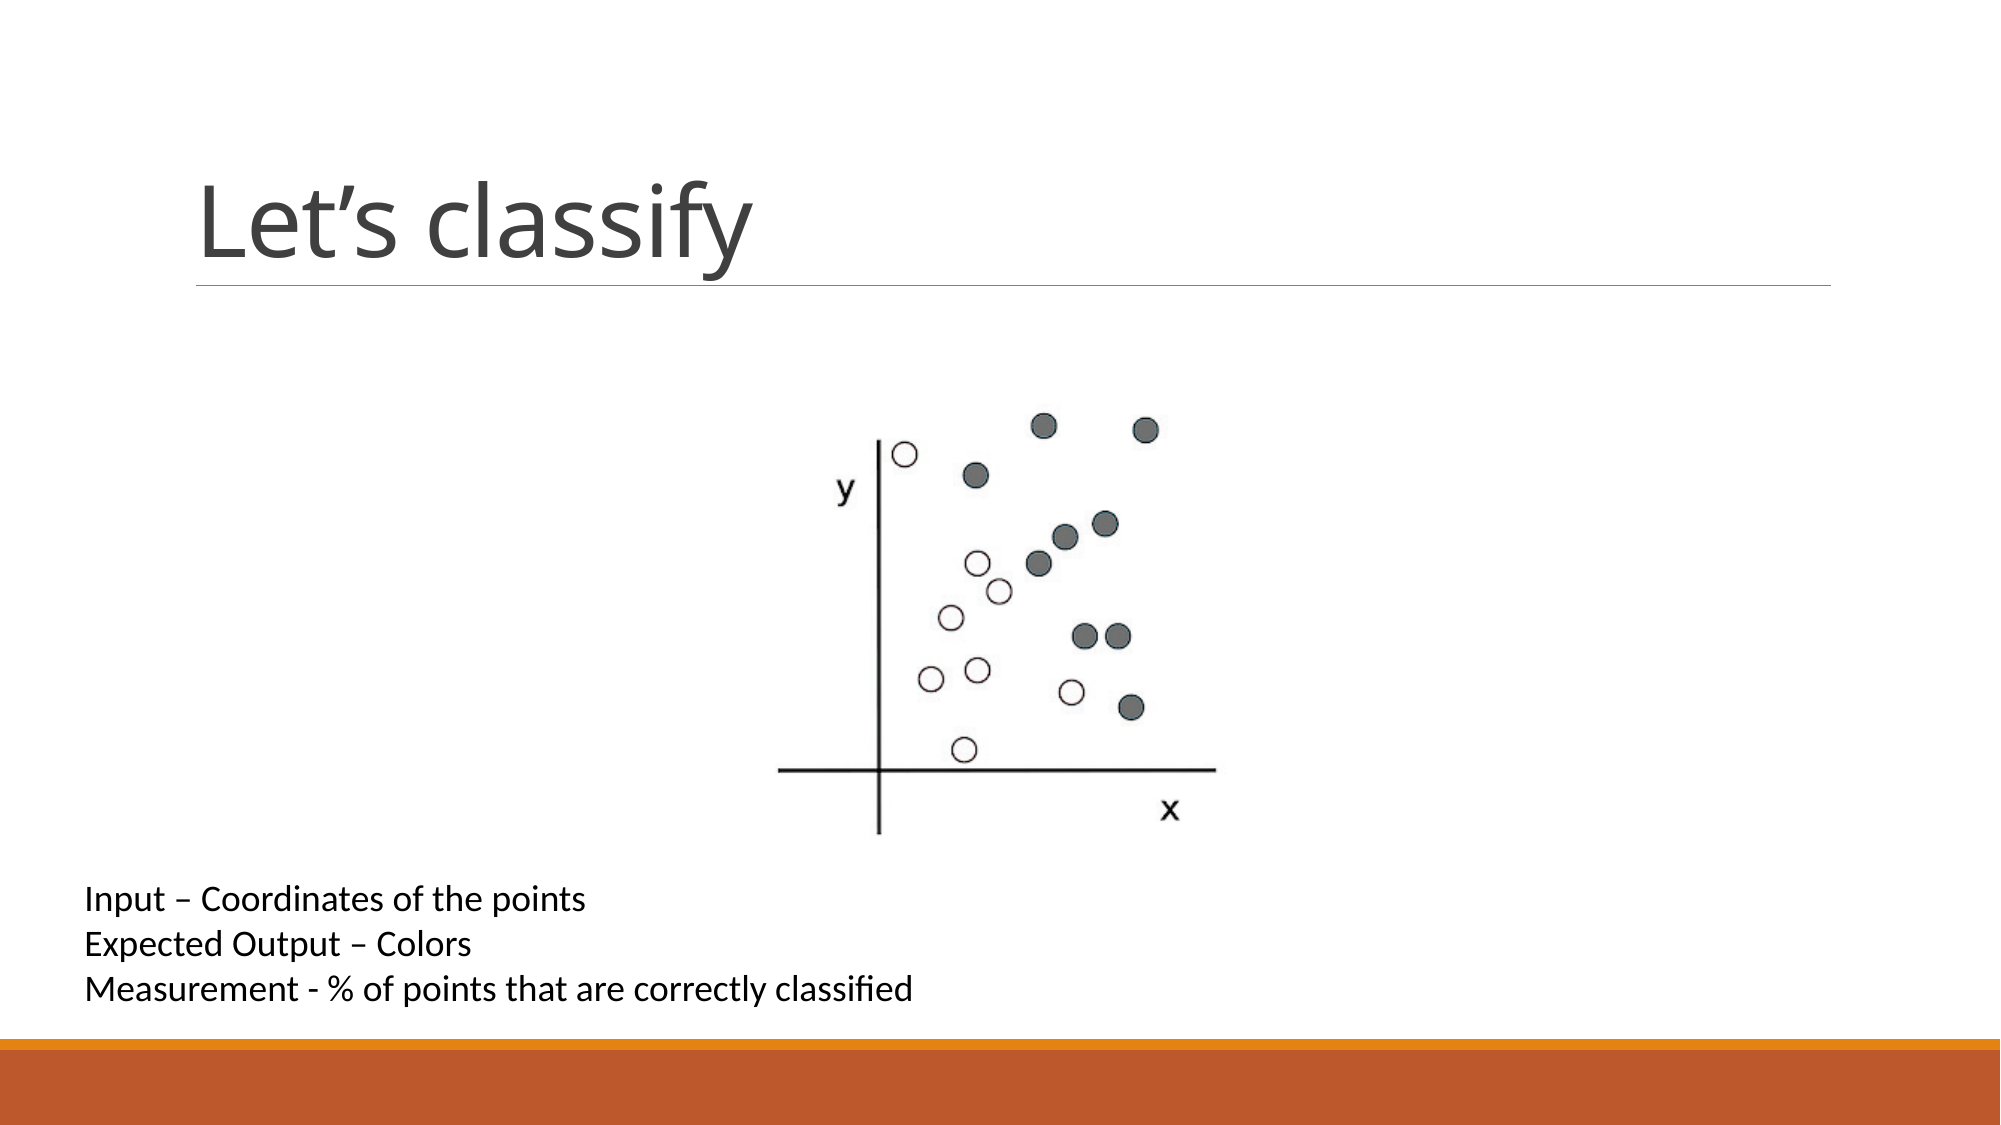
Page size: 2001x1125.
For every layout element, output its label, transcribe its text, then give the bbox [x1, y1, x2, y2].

picture [774, 402, 1236, 841]
text_box Input – Coordinates of the points Expected Output – Colors Measurement - % of points that are correctly classified [69, 866, 1948, 1016]
title Let’s classify [180, 47, 1830, 285]
